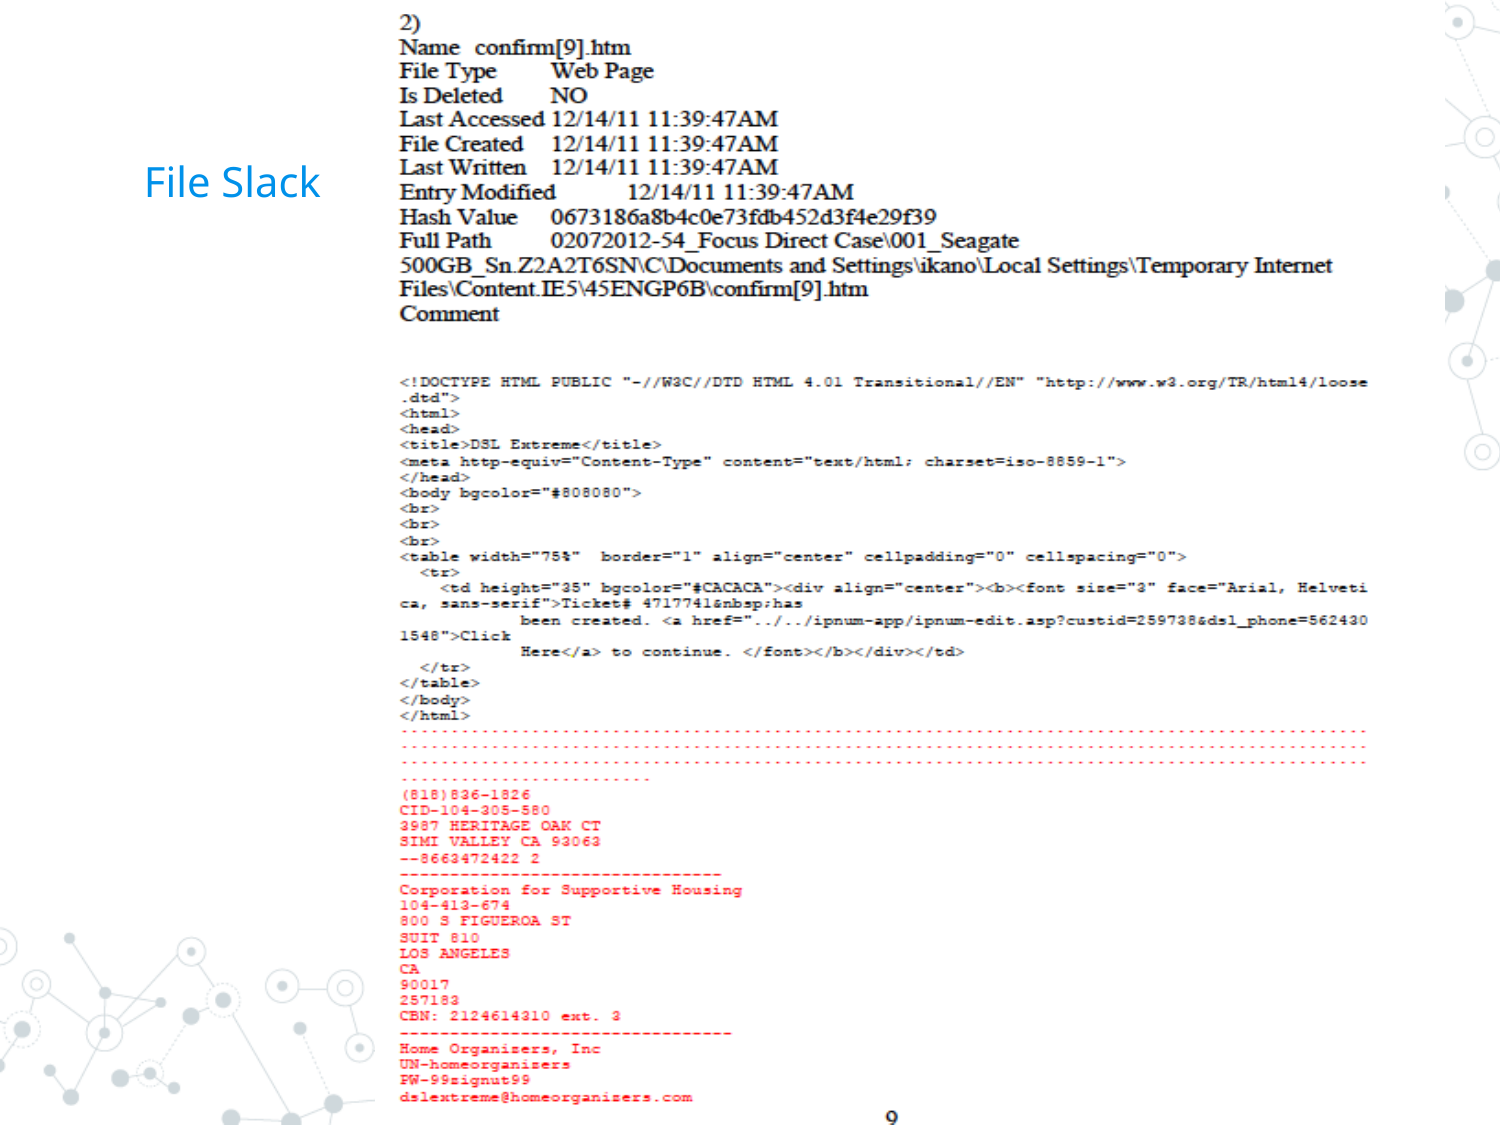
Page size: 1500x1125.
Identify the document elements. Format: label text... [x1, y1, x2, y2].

title File Slack [128, 67, 369, 221]
picture [0, 0, 1500, 1125]
